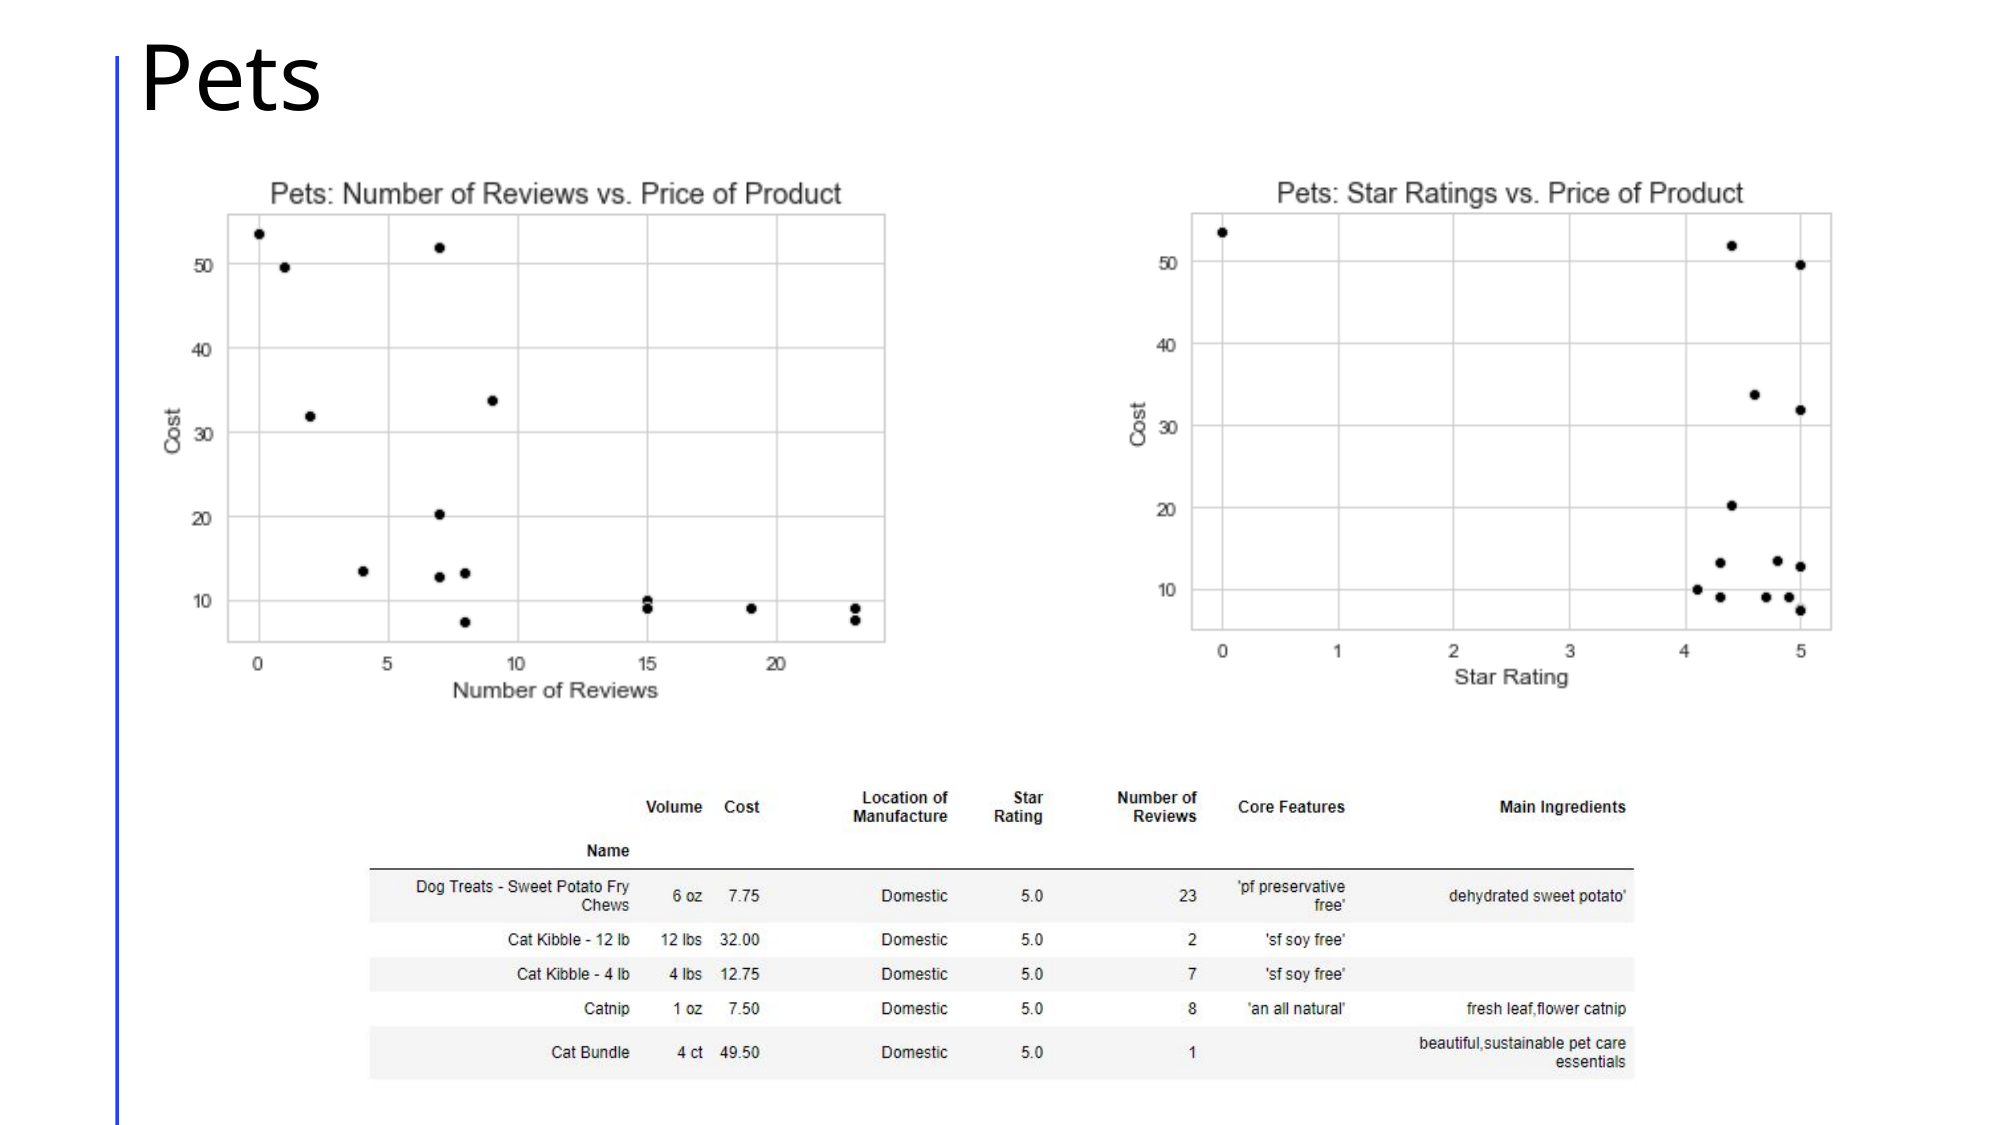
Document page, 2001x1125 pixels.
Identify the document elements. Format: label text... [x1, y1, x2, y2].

picture [1116, 169, 1844, 700]
picture [354, 769, 1646, 1094]
title Pets [123, 15, 1849, 146]
picture [151, 169, 898, 715]
